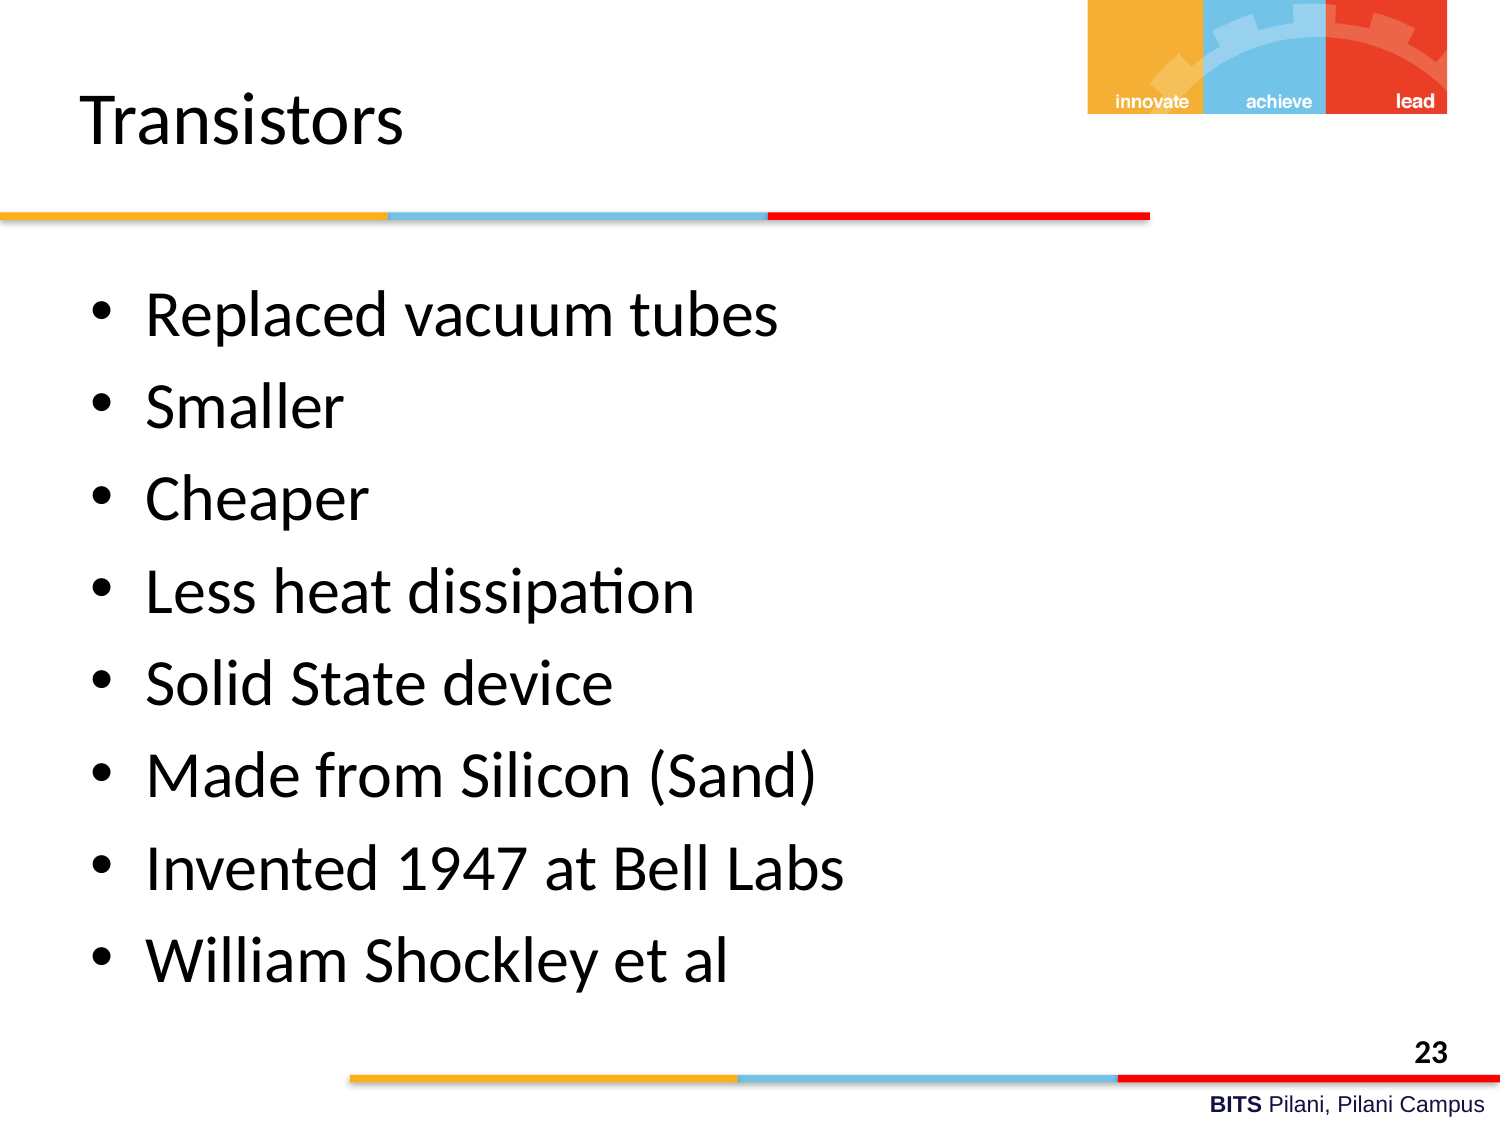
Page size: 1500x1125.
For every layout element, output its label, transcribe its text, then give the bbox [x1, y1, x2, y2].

picture [1087, 0, 1448, 114]
title Transistors [64, 45, 1069, 185]
list Replaced vacuum tubes Smaller Cheaper Less heat dissipation Solid State device Made from Silicon (Sand) Invented 1947 at Bell Labs William Shockley et al [75, 262, 1425, 1005]
slide_number 23 [1399, 1023, 1500, 1072]
